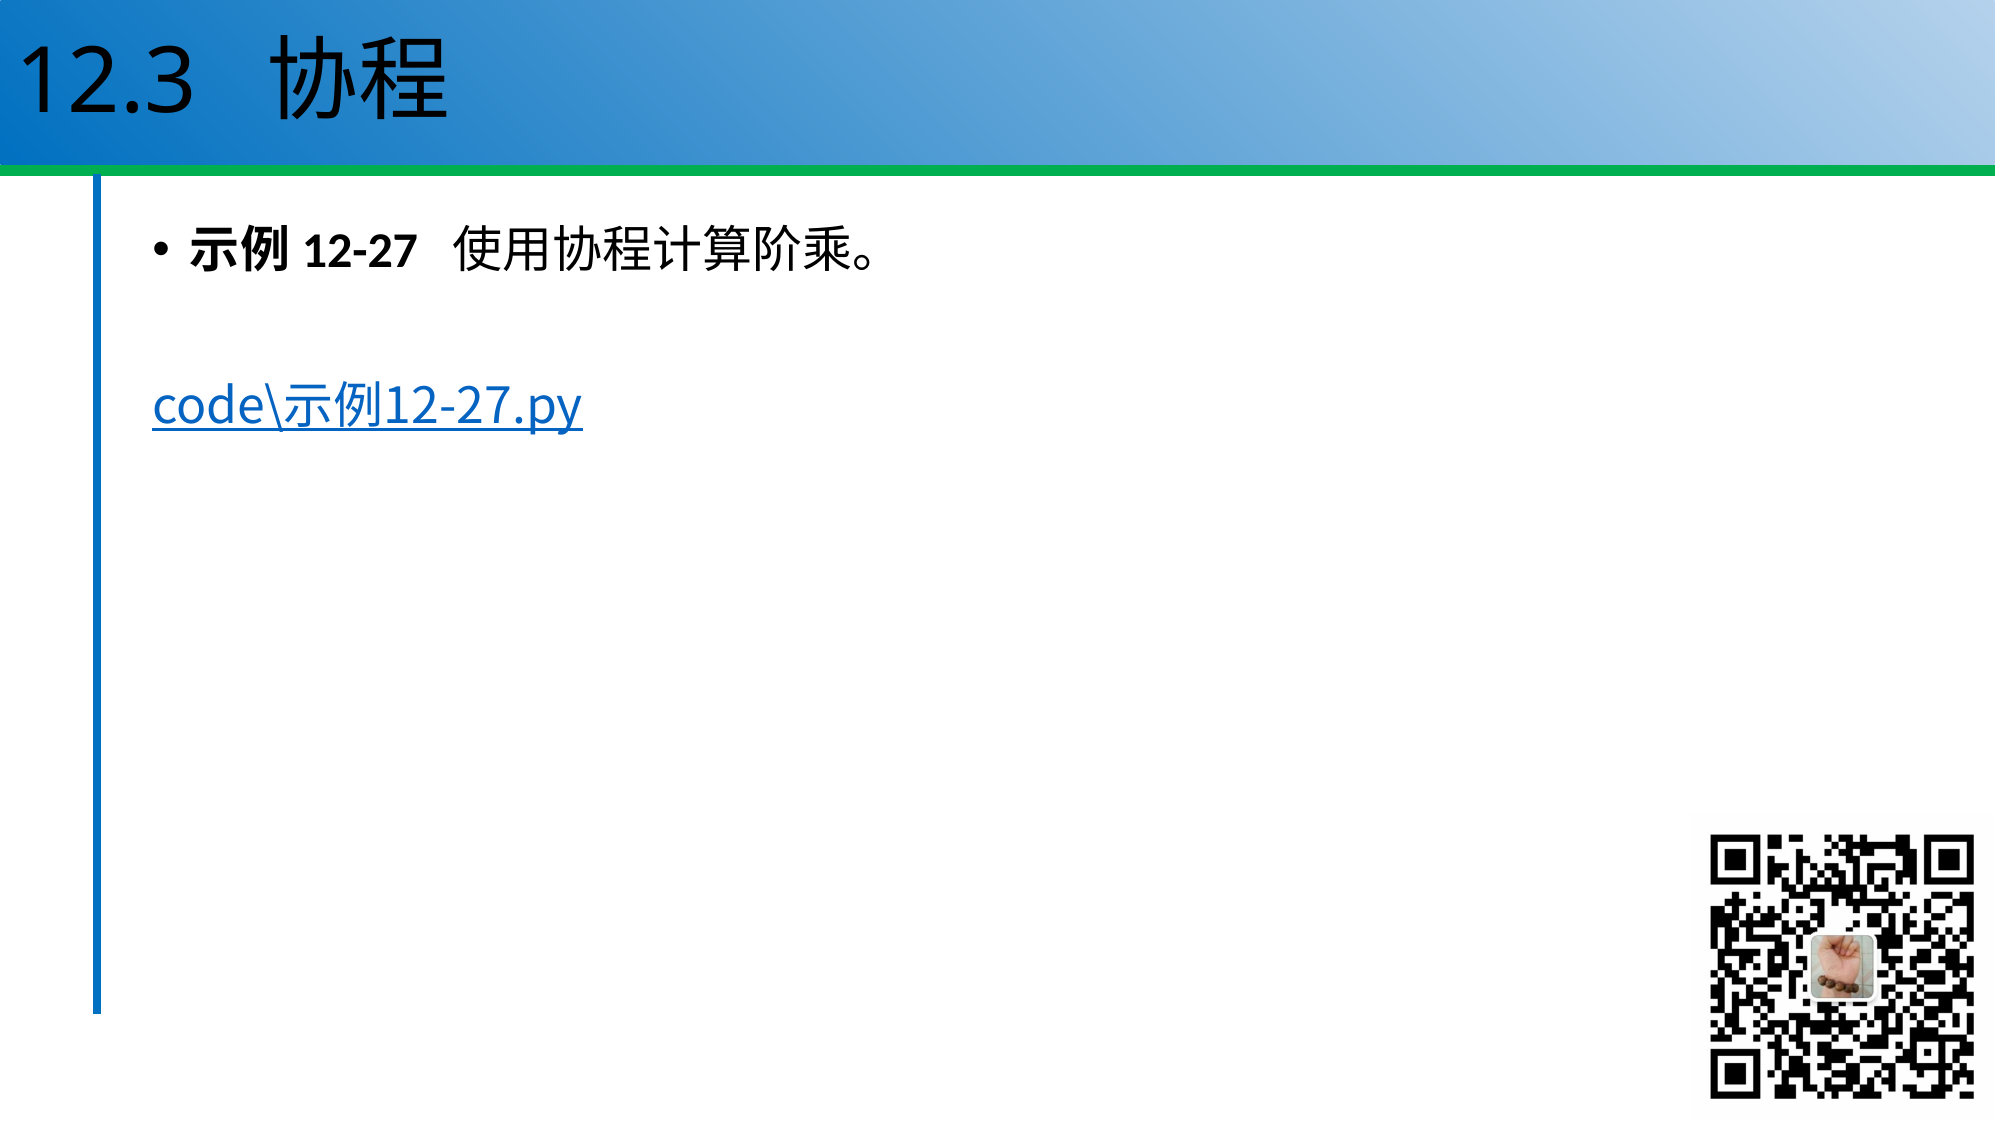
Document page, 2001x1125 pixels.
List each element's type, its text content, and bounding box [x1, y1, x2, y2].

title 12.3 协程 [0, 0, 1995, 165]
slide_number [1412, 1042, 1863, 1103]
list 示例12-27 使用协程计算阶乘。 code\示例12-27.py [137, 216, 1863, 978]
picture [1689, 813, 1995, 1120]
